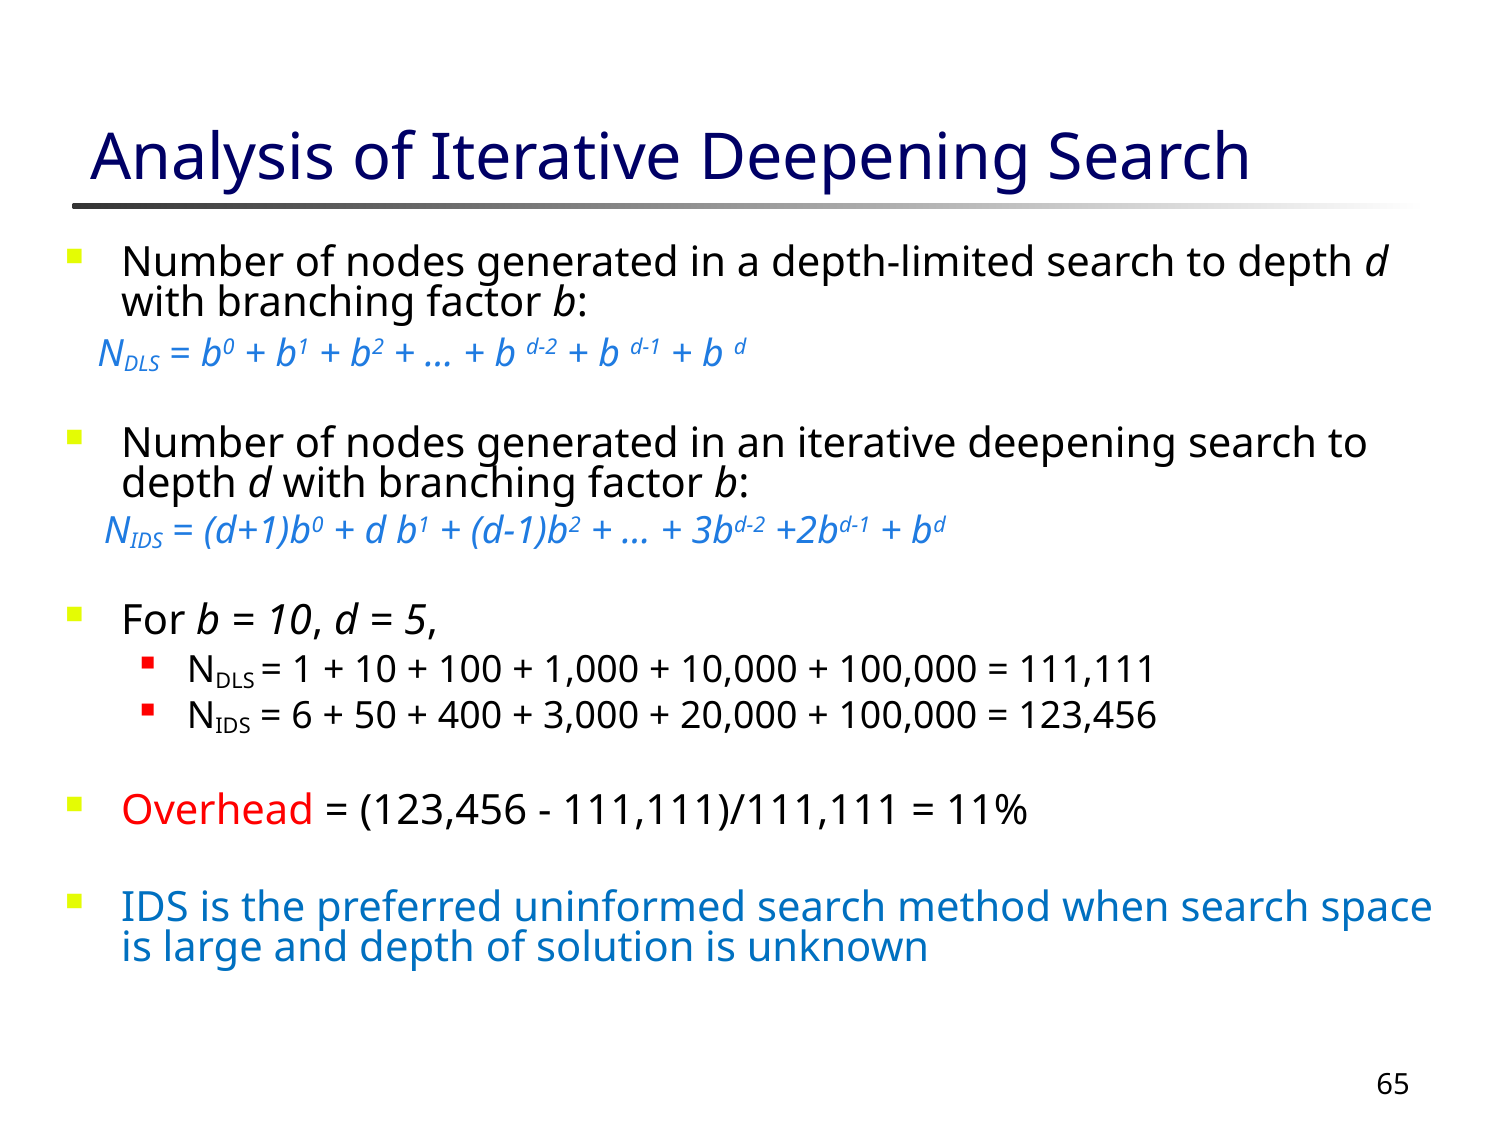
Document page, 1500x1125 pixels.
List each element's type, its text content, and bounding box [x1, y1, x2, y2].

title Analysis of Iterative Deepening Search [75, 12, 1468, 200]
slide_number 65 [1112, 1037, 1426, 1113]
list Number of nodes generated in a depth-limited search to depth d with branching factor b: NDLS = b0 + b1 + b2 + … + b d-2 + b d-1 + b d Number of nodes generated in an iterative deepening search to depth d with branching factor b: NIDS = (d+1)b0 + d b1 + (d-1)b2 + … + 3bd-2 +2bd-1 + bd For b = 10, d = 5, NDLS = 1 + 10 + 100 + 1,000 + 10,000 + 100,000 = 111,111 NIDS = 6 + 50 + 400 + 3,000 + 20,000 + 100,000 = 123,456 Overhead = (123,456 - 111,111)/111,111 = 11% IDS is the preferred uninformed search method when search space is large and depth of solution is unknown [50, 237, 1463, 994]
